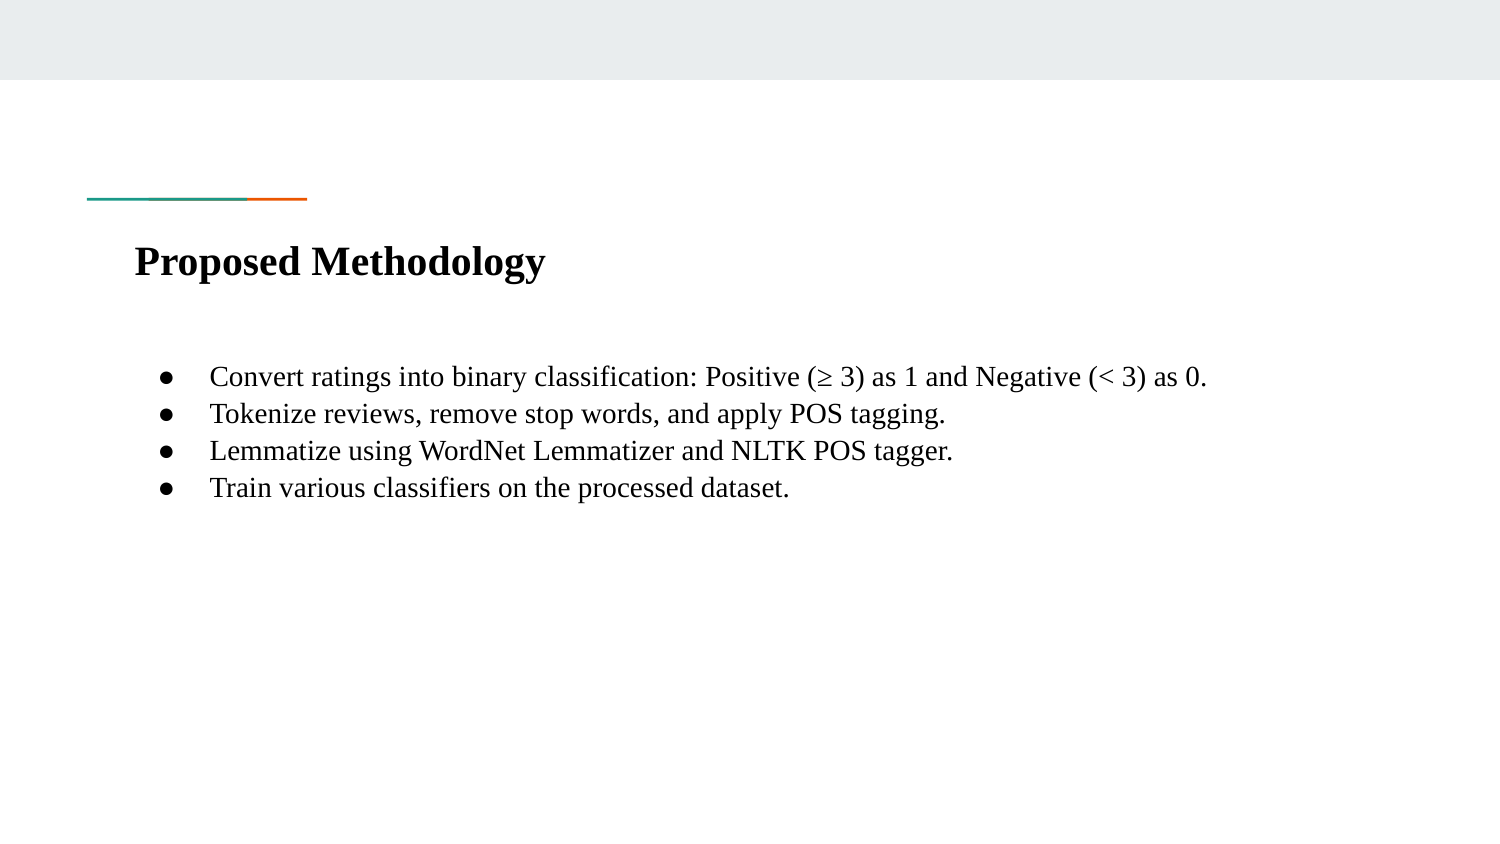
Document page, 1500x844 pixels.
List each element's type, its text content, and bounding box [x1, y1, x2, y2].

title Proposed Methodology [119, 216, 1381, 305]
list Convert ratings into binary classification: Positive (≥ 3) as 1 and Negative (< 3) as 0. Tokenize reviews, remove stop words, and apply POS tagging. Lemmatize using WordNet Lemmatizer and NLTK POS tagger. Train various classifiers on the processed dataset. [119, 341, 1381, 712]
